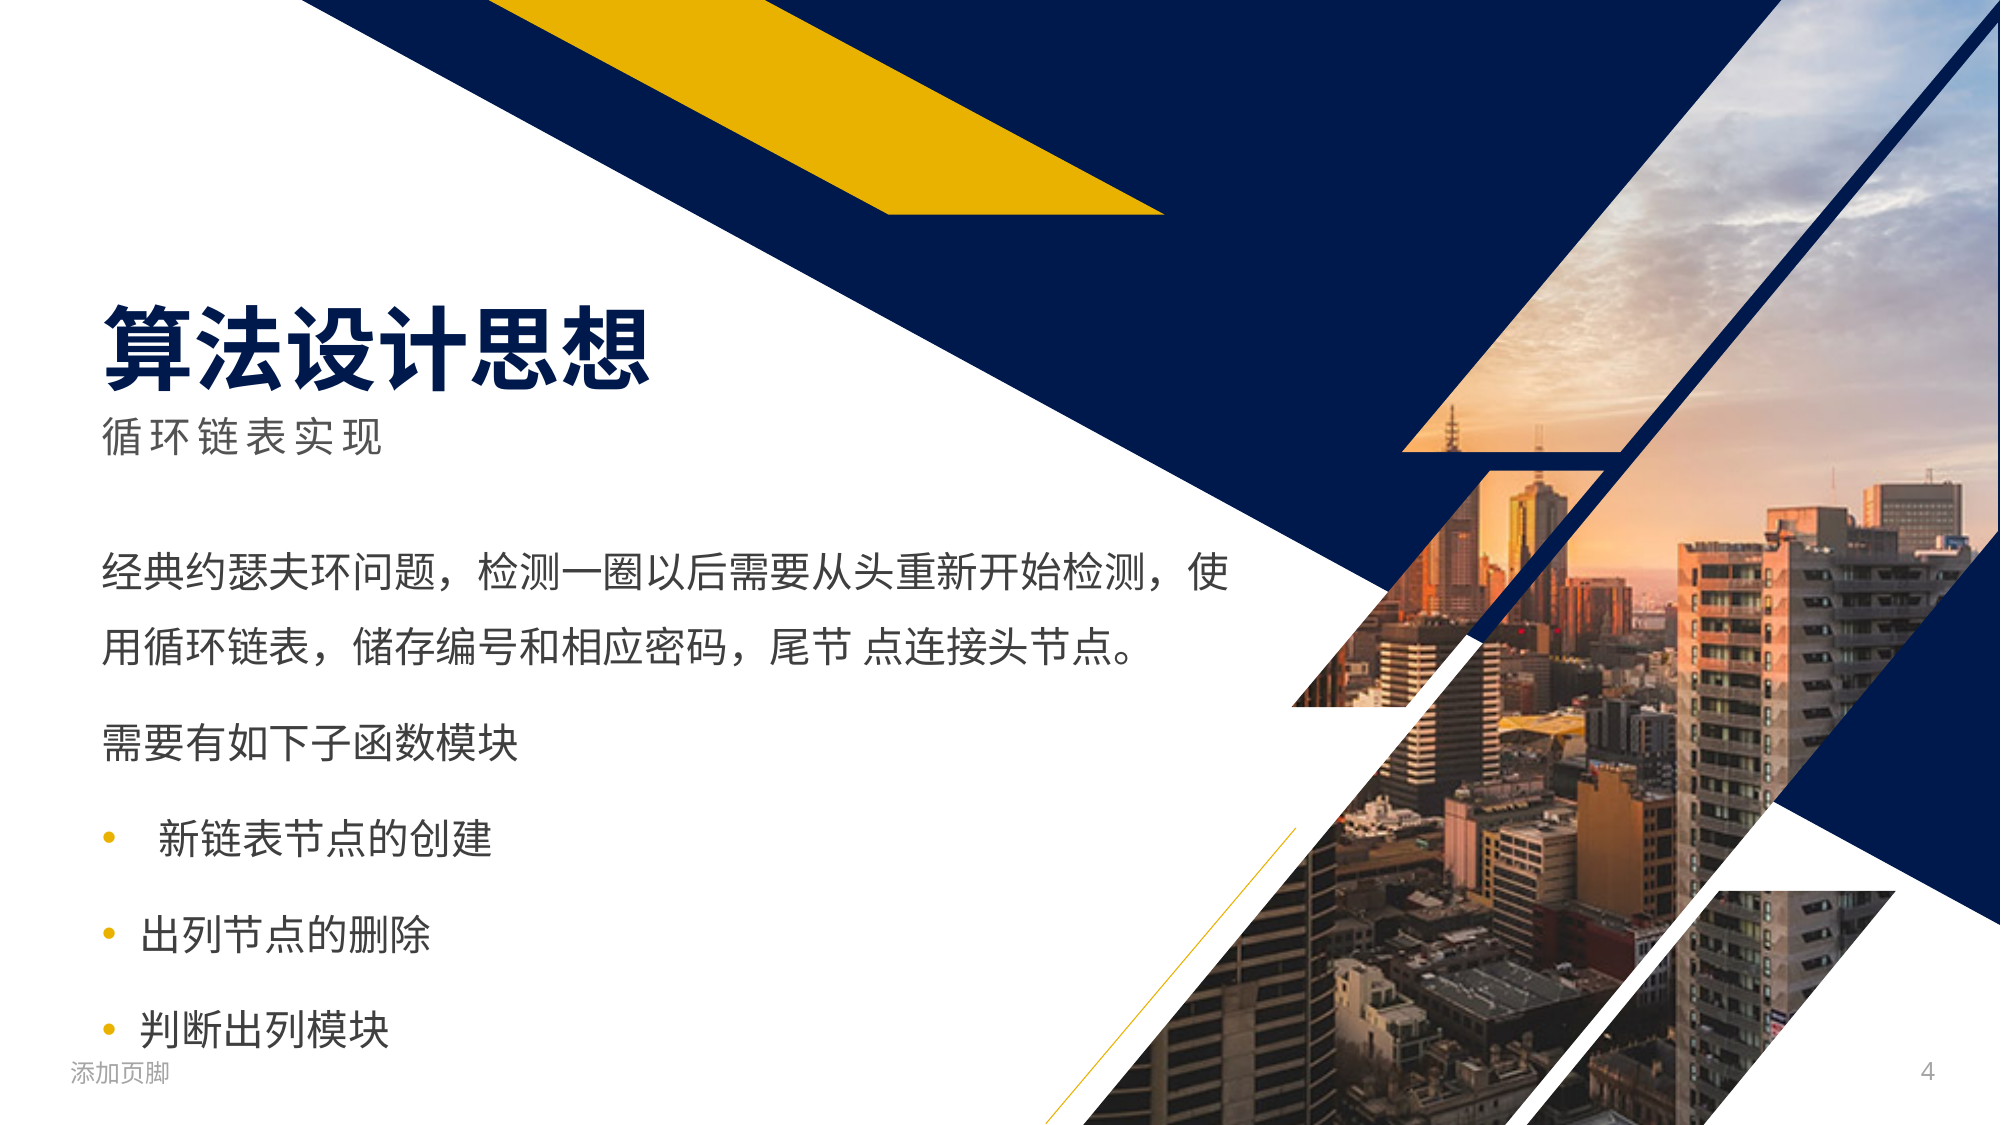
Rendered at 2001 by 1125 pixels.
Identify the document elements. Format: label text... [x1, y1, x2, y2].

footer 添加页脚 [55, 1042, 731, 1103]
list 循环链表实现 [87, 409, 1083, 510]
picture [1083, 0, 2000, 1125]
list 经典约瑟夫环问题，检测一圈以后需要从头重新开始检测，使用循环链表，储存编号和相应密码，尾节 点连接头节点。 需要有如下子函数模块 新链表节点的创建 出列节点的删除 判断出列模块 [87, 513, 1083, 1043]
title 算法设计思想 [87, 203, 1083, 403]
